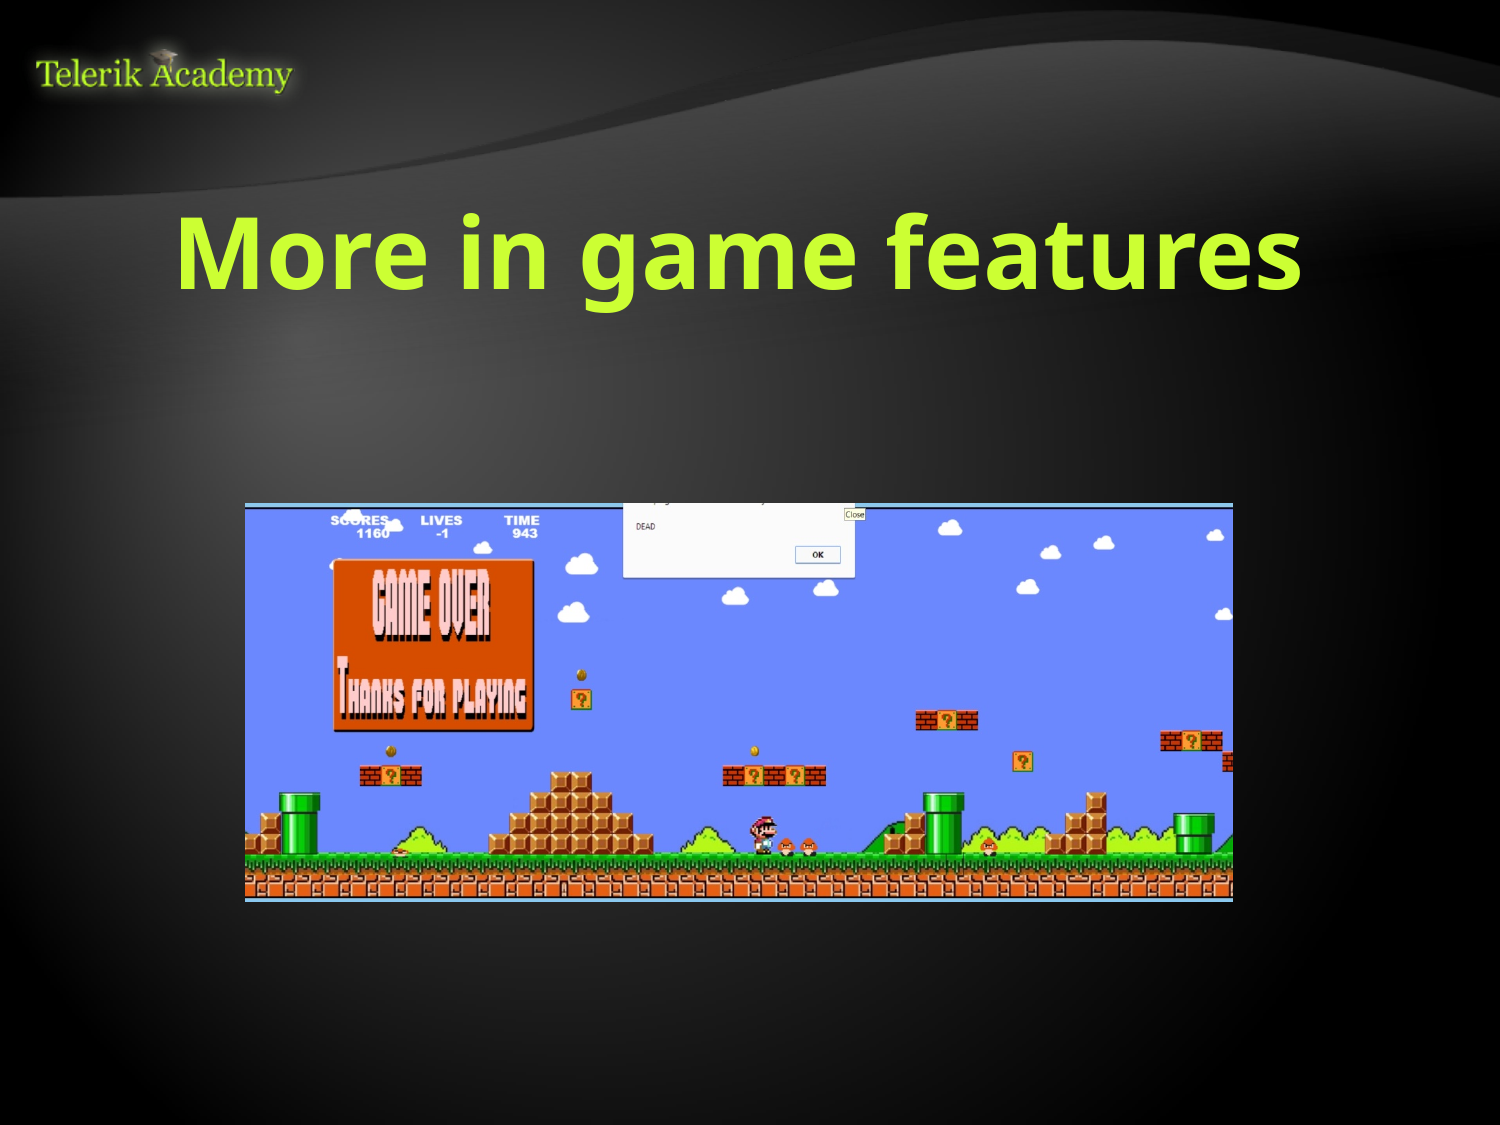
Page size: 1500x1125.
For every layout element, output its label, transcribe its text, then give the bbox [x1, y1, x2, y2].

picture [0, 0, 1500, 1125]
text_box More in game features [95, 151, 1383, 350]
